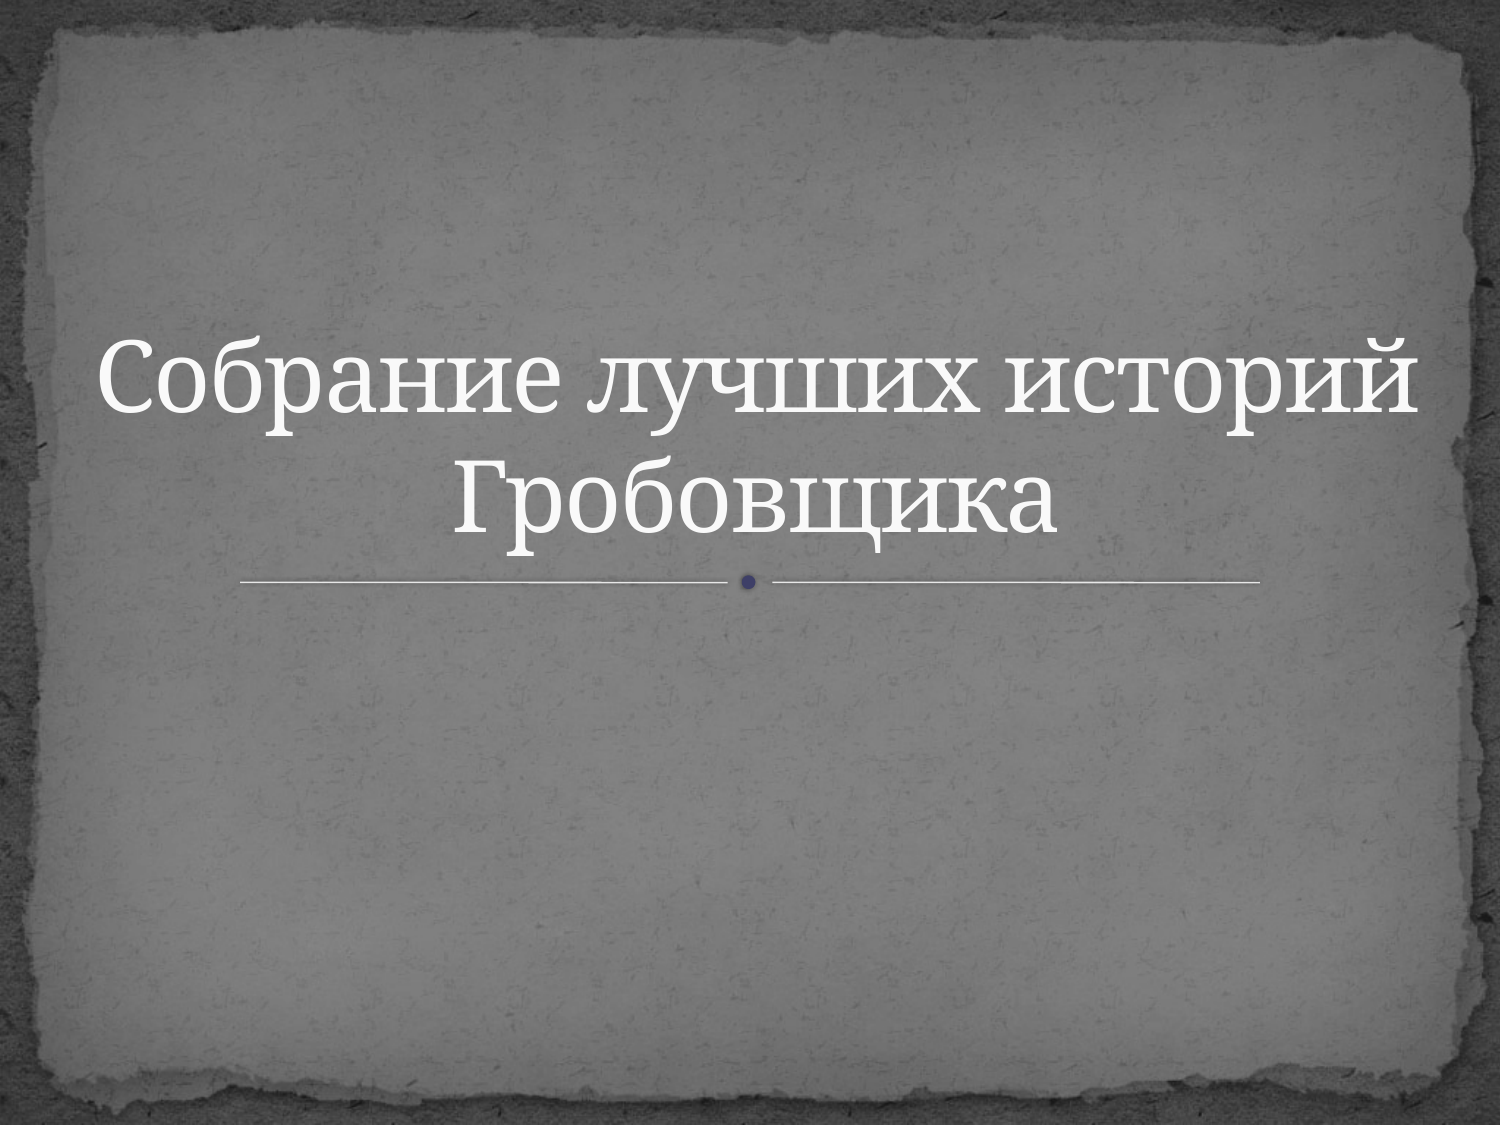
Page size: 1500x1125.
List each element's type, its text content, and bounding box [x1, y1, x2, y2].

title Собрание лучших историй Гробовщика [74, 235, 1438, 561]
